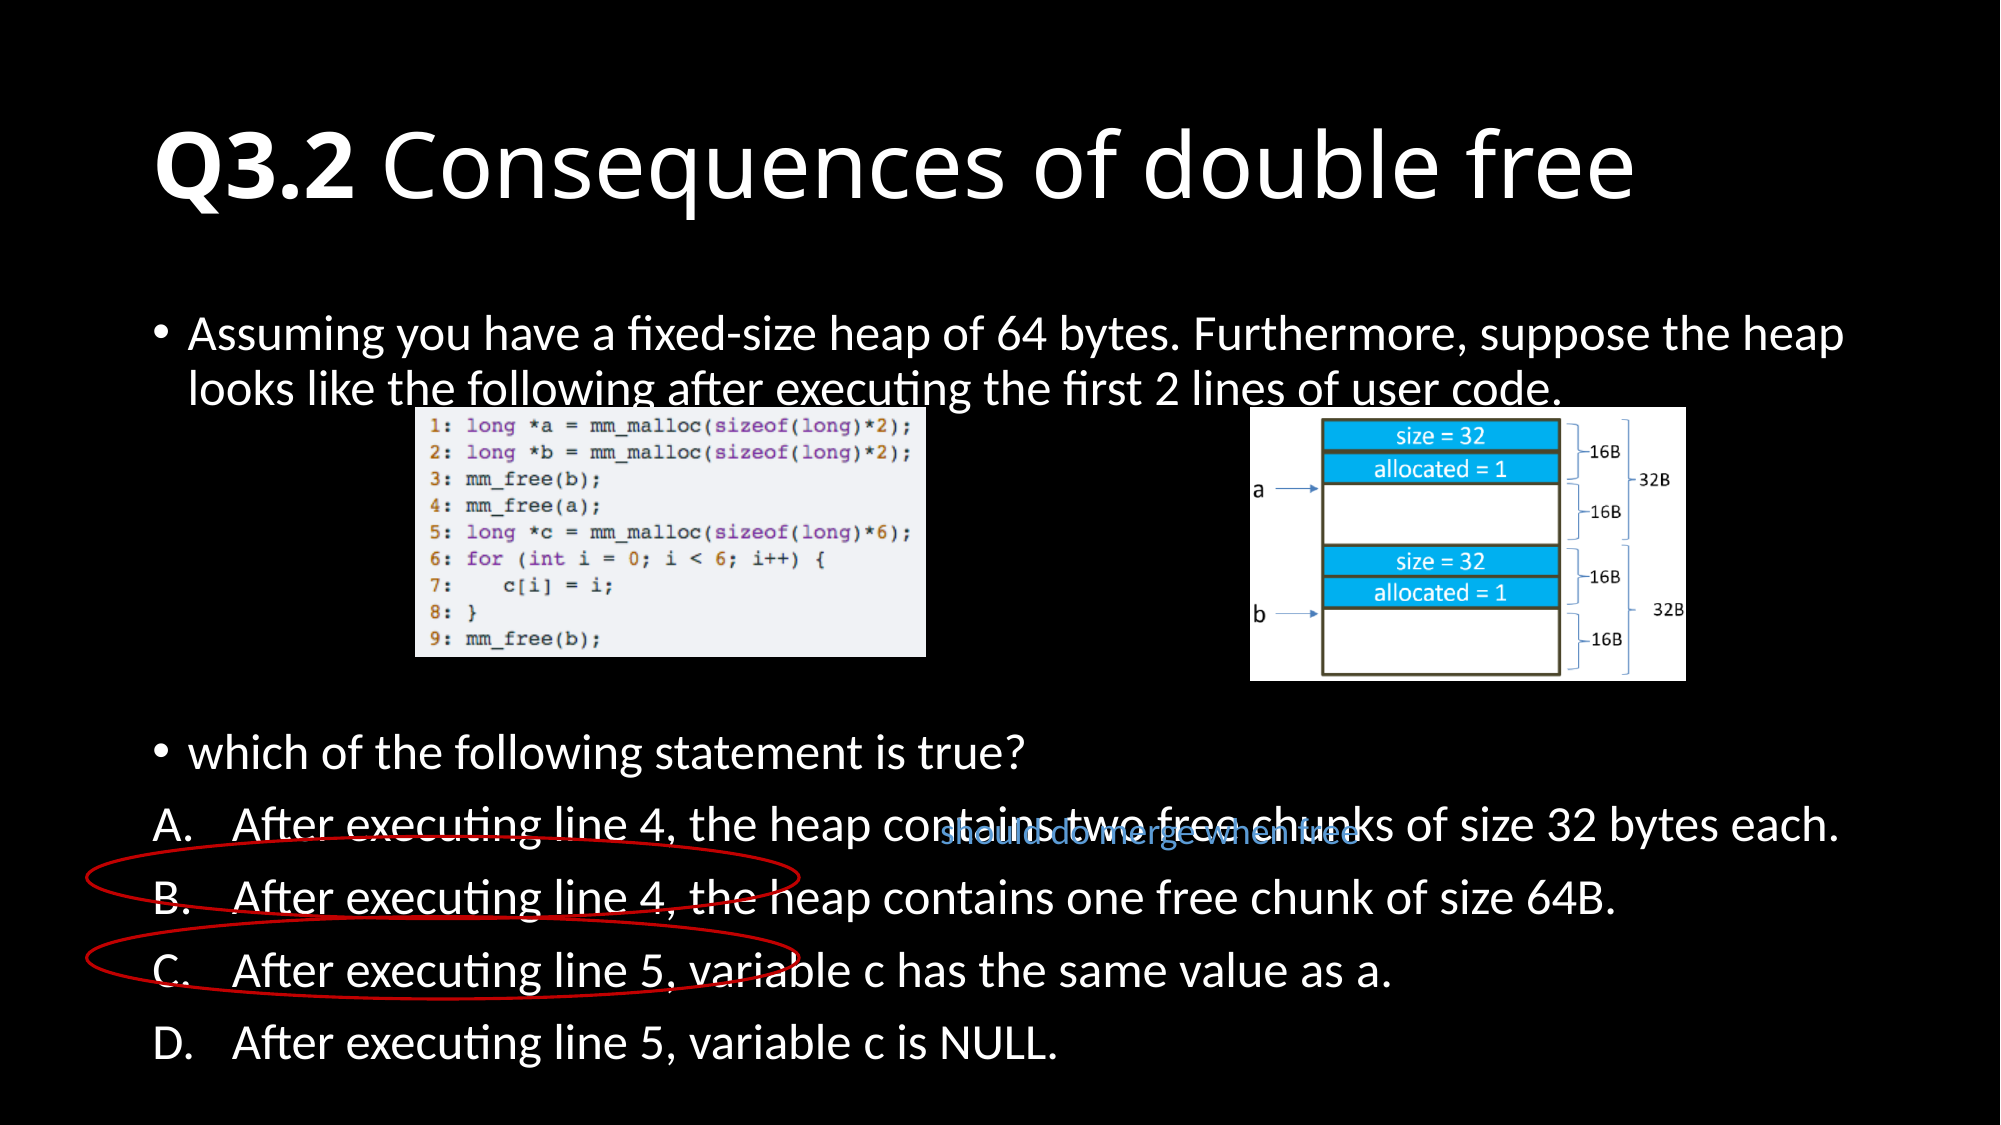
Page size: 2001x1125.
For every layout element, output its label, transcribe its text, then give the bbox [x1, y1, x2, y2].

picture [1250, 407, 1686, 681]
text_box [85, 835, 801, 918]
picture [415, 407, 926, 657]
title Q3.2 Consequences of double free [137, 59, 1863, 278]
text_box should do merge when free [925, 799, 1663, 859]
list Assuming you have a fixed-size heap of 64 bytes. Furthermore, suppose the heap looks like the following after executing the first 2 lines of user code. which of the following statement is true? After executing line 4, the heap contains two free chunks of size 32 bytes each. After executing line 4, the heap contains one free chunk of size 64B. After executing line 5, variable c has the same value as a. After executing line 5, variable c is NULL. [137, 299, 1863, 1099]
text_box [85, 915, 801, 1001]
